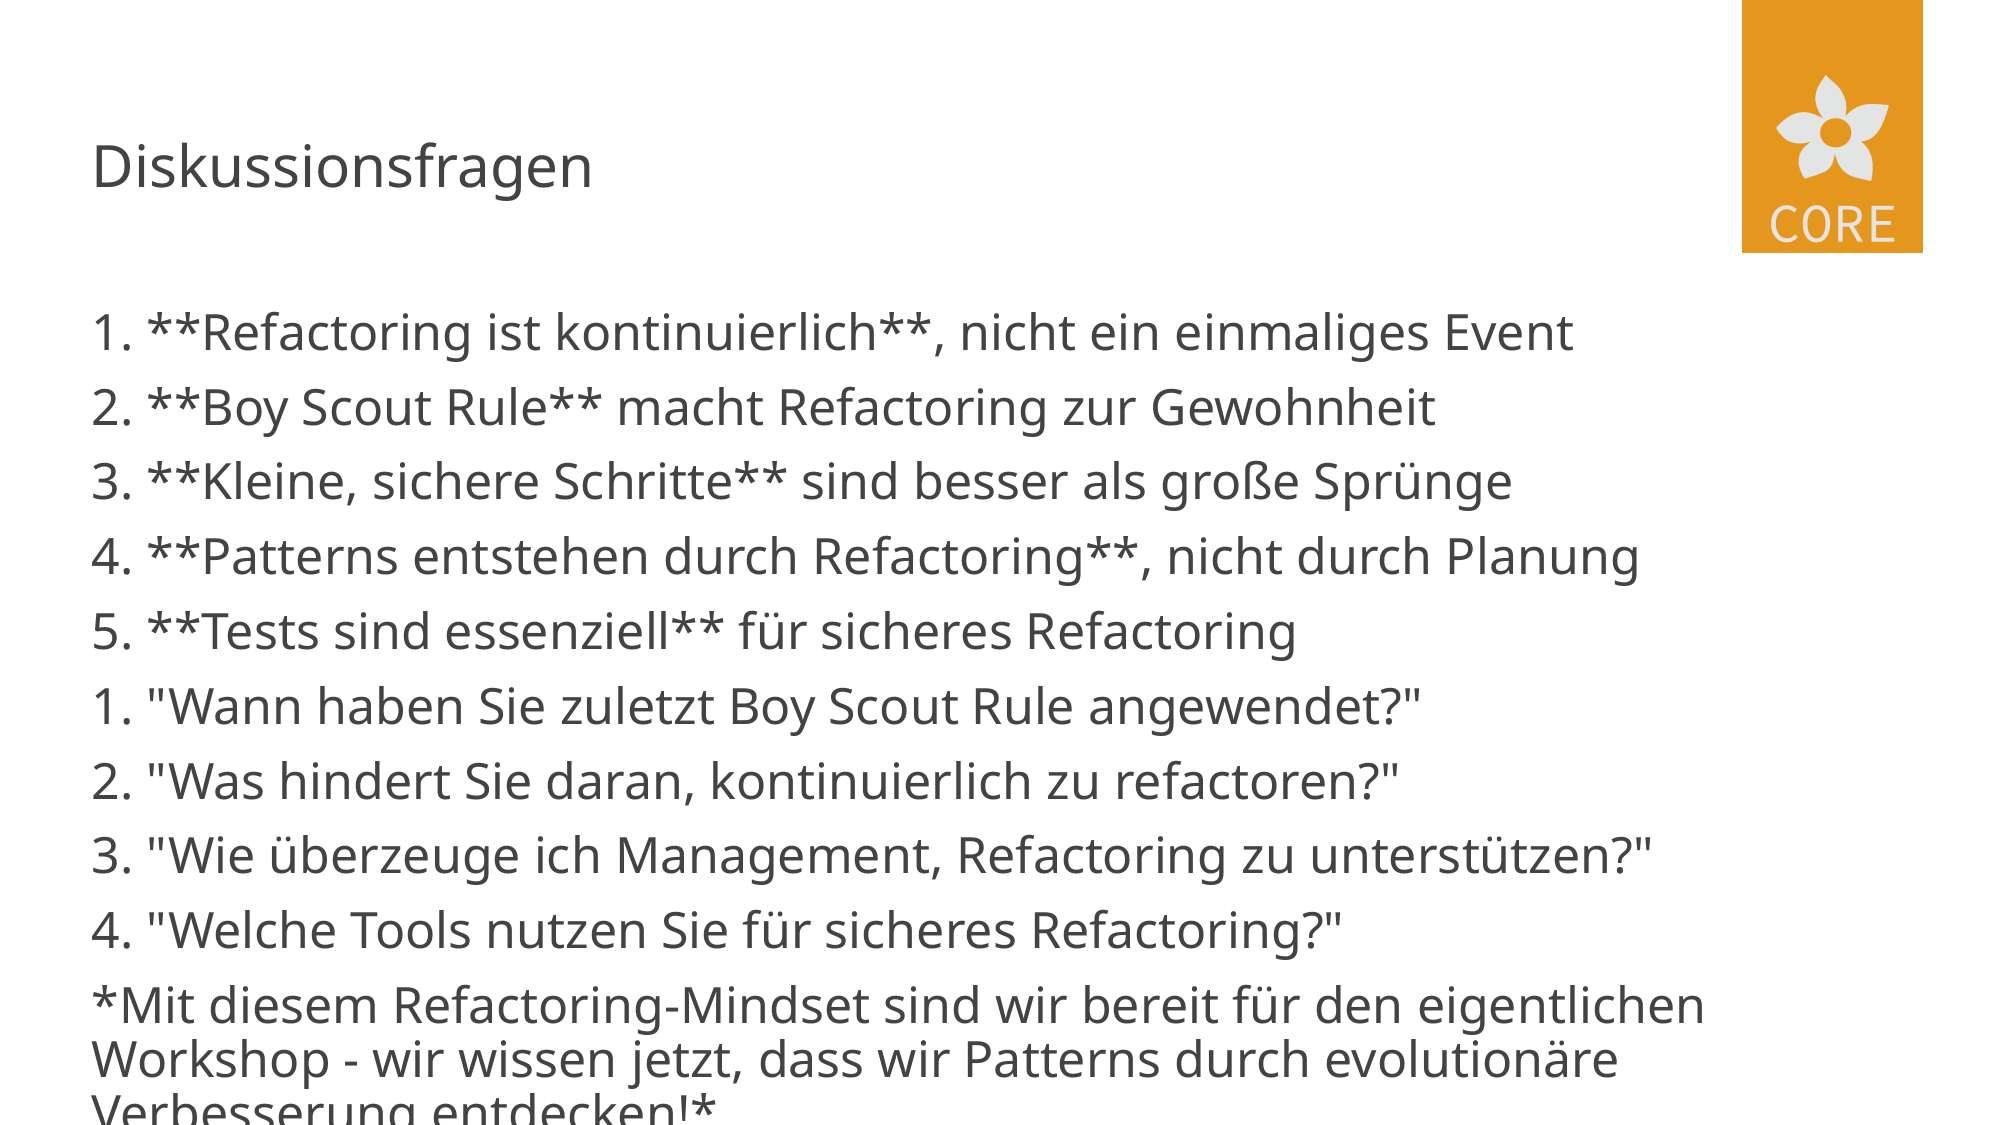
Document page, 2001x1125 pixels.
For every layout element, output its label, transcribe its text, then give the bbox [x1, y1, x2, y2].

picture [1742, 0, 1923, 253]
title Diskussionsfragen [76, 59, 1732, 278]
list 1. **Refactoring ist kontinuierlich**, nicht ein einmaliges Event 2. **Boy Scout Rule** macht Refactoring zur Gewohnheit 3. **Kleine, sichere Schritte** sind besser als große Sprünge 4. **Patterns entstehen durch Refactoring**, nicht durch Planung 5. **Tests sind essenziell** für sicheres Refactoring 1. "Wann haben Sie zuletzt Boy Scout Rule angewendet?" 2. "Was hindert Sie daran, kontinuierlich zu refactoren?" 3. "Wie überzeuge ich Management, Refactoring zu unterstützen?" 4. "Welche Tools nutzen Sie für sicheres Refactoring?" *Mit diesem Refactoring-Mindset sind wir bereit für den eigentlichen Workshop - wir wissen jetzt, dass wir Patterns durch evolutionäre Verbesserung entdecken!* [76, 299, 1919, 1066]
